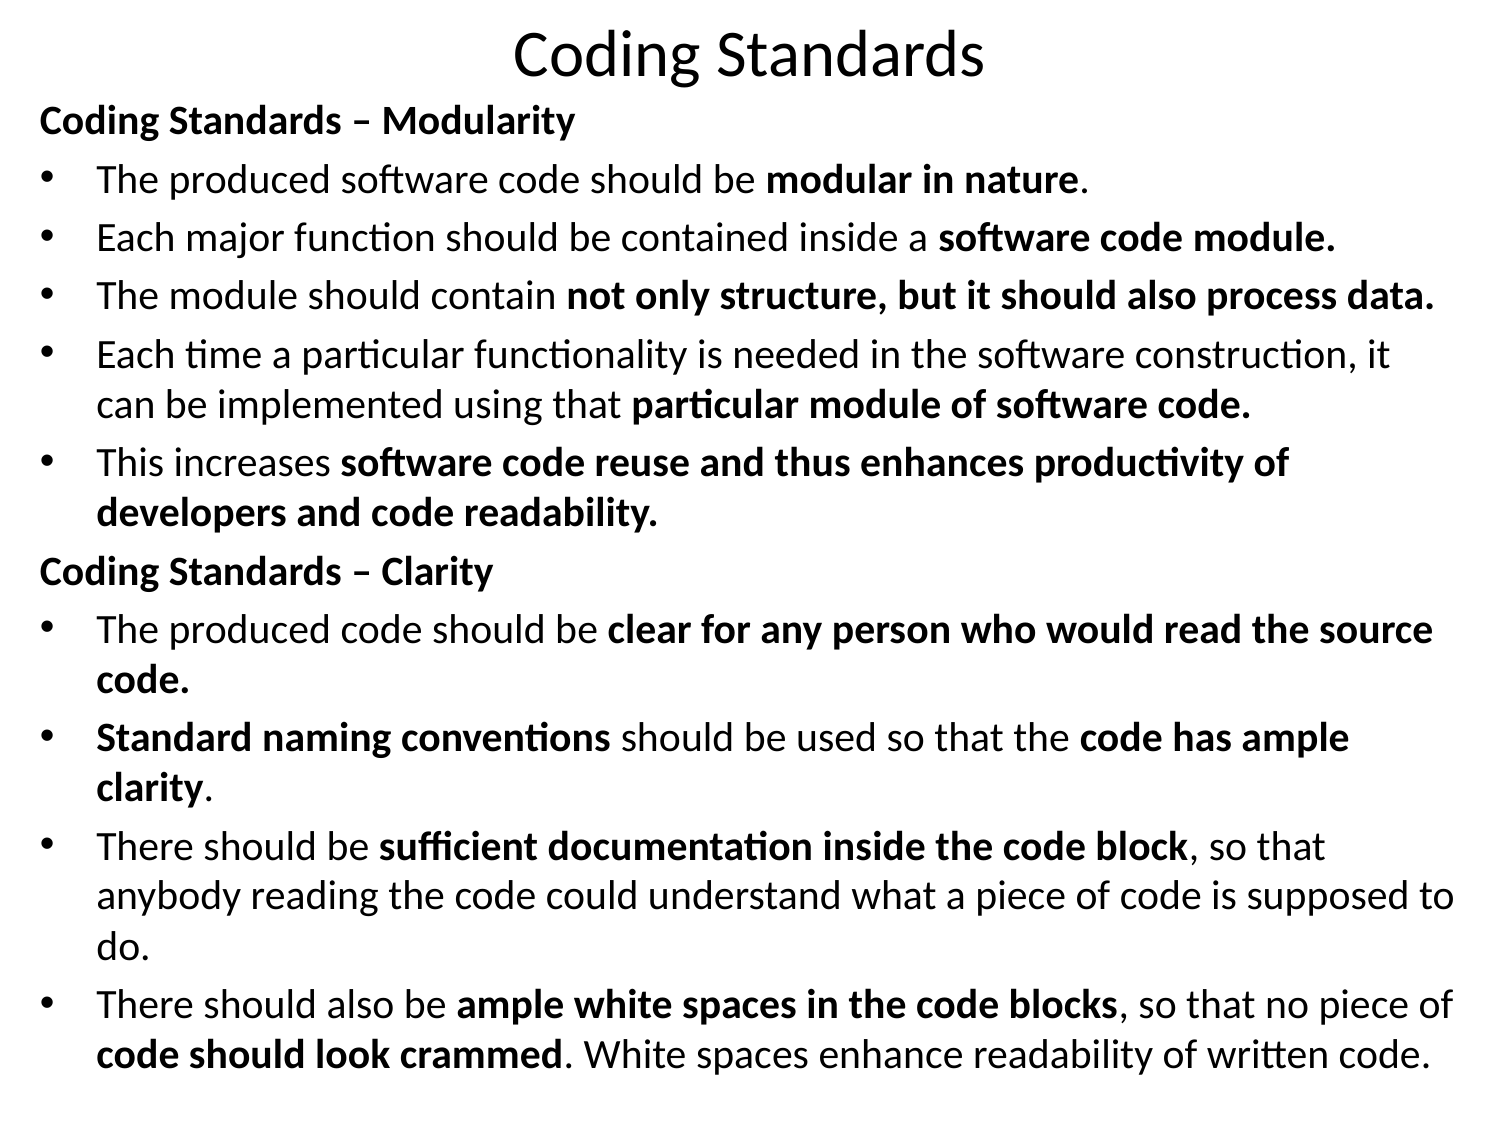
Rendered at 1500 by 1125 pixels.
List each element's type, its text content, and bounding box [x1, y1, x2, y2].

title Coding Standards [75, 0, 1425, 85]
list Coding Standards – Modularity The produced software code should be modular in nature. Each major function should be contained inside a software code module. The module should contain not only structure, but it should also process data. Each time a particular functionality is needed in the software construction, it can be implemented using that particular module of software code. This increases software code reuse and thus enhances productivity of developers and code readability. Coding Standards – Clarity The produced code should be clear for any person who would read the source code. Standard naming conventions should be used so that the code has ample clarity. There should be sufficient documentation inside the code block, so that anybody reading the code could understand what a piece of code is supposed to do. There should also be ample white spaces in the code blocks, so that no piece of code should look crammed. White spaces enhance readability of written code. [24, 85, 1475, 1099]
